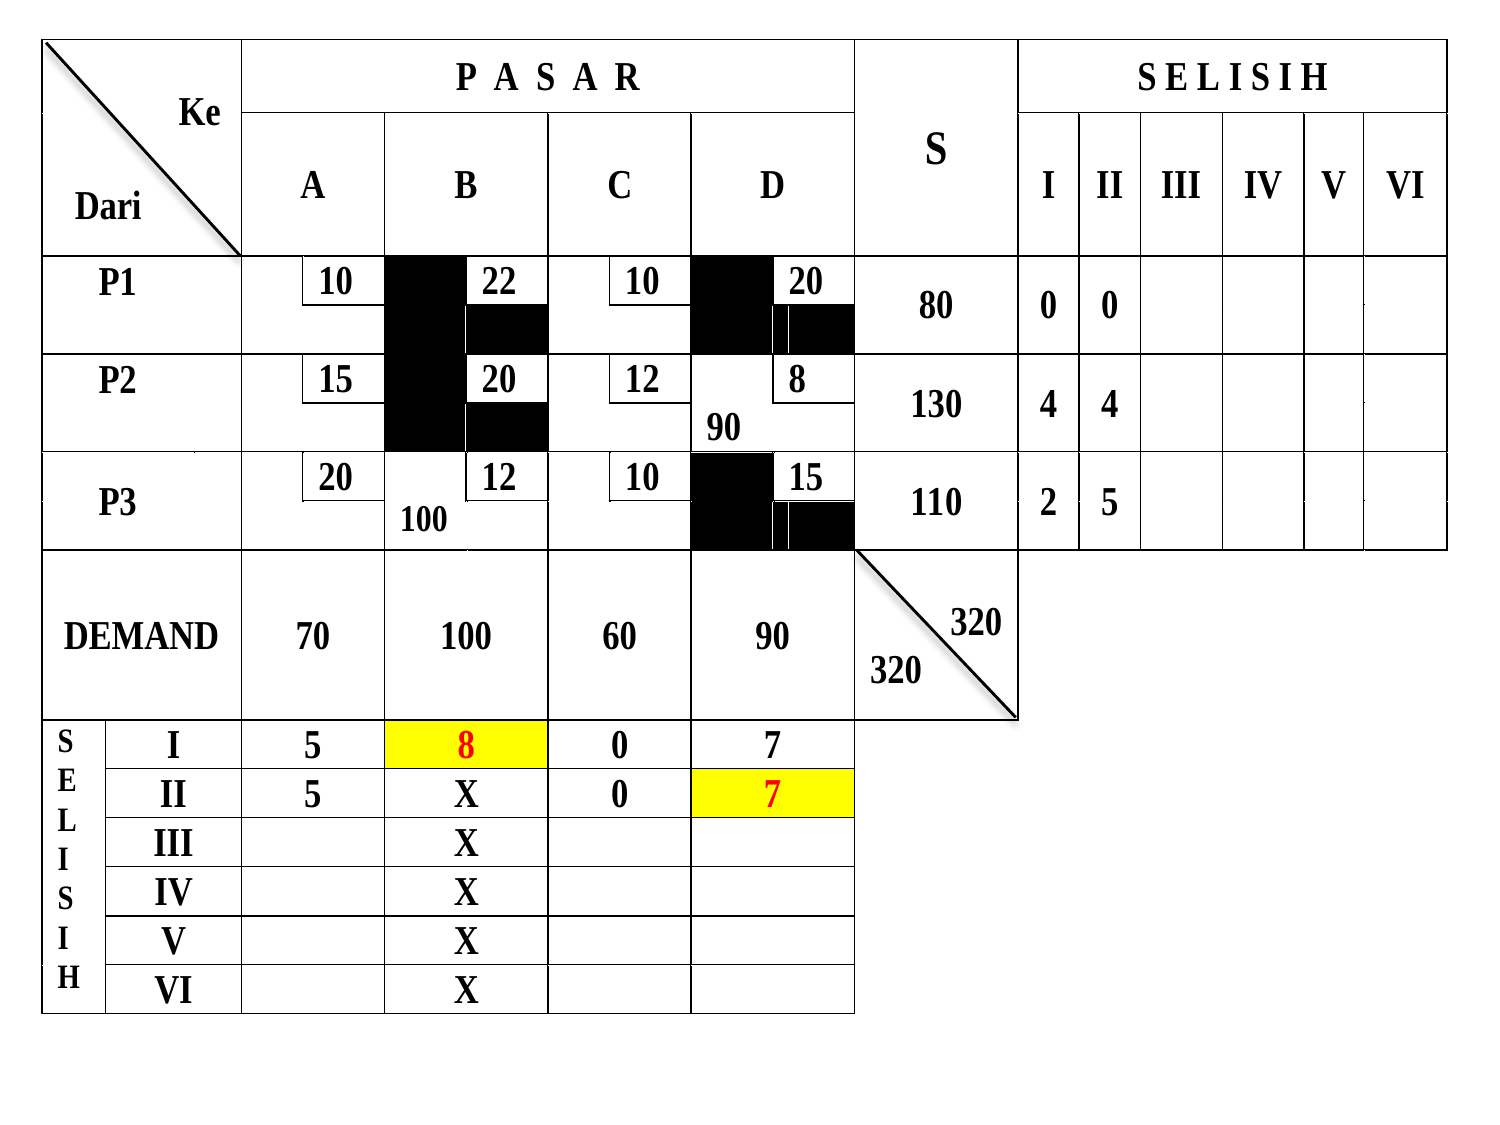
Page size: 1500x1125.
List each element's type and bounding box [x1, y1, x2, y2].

picture [37, 37, 1451, 1101]
